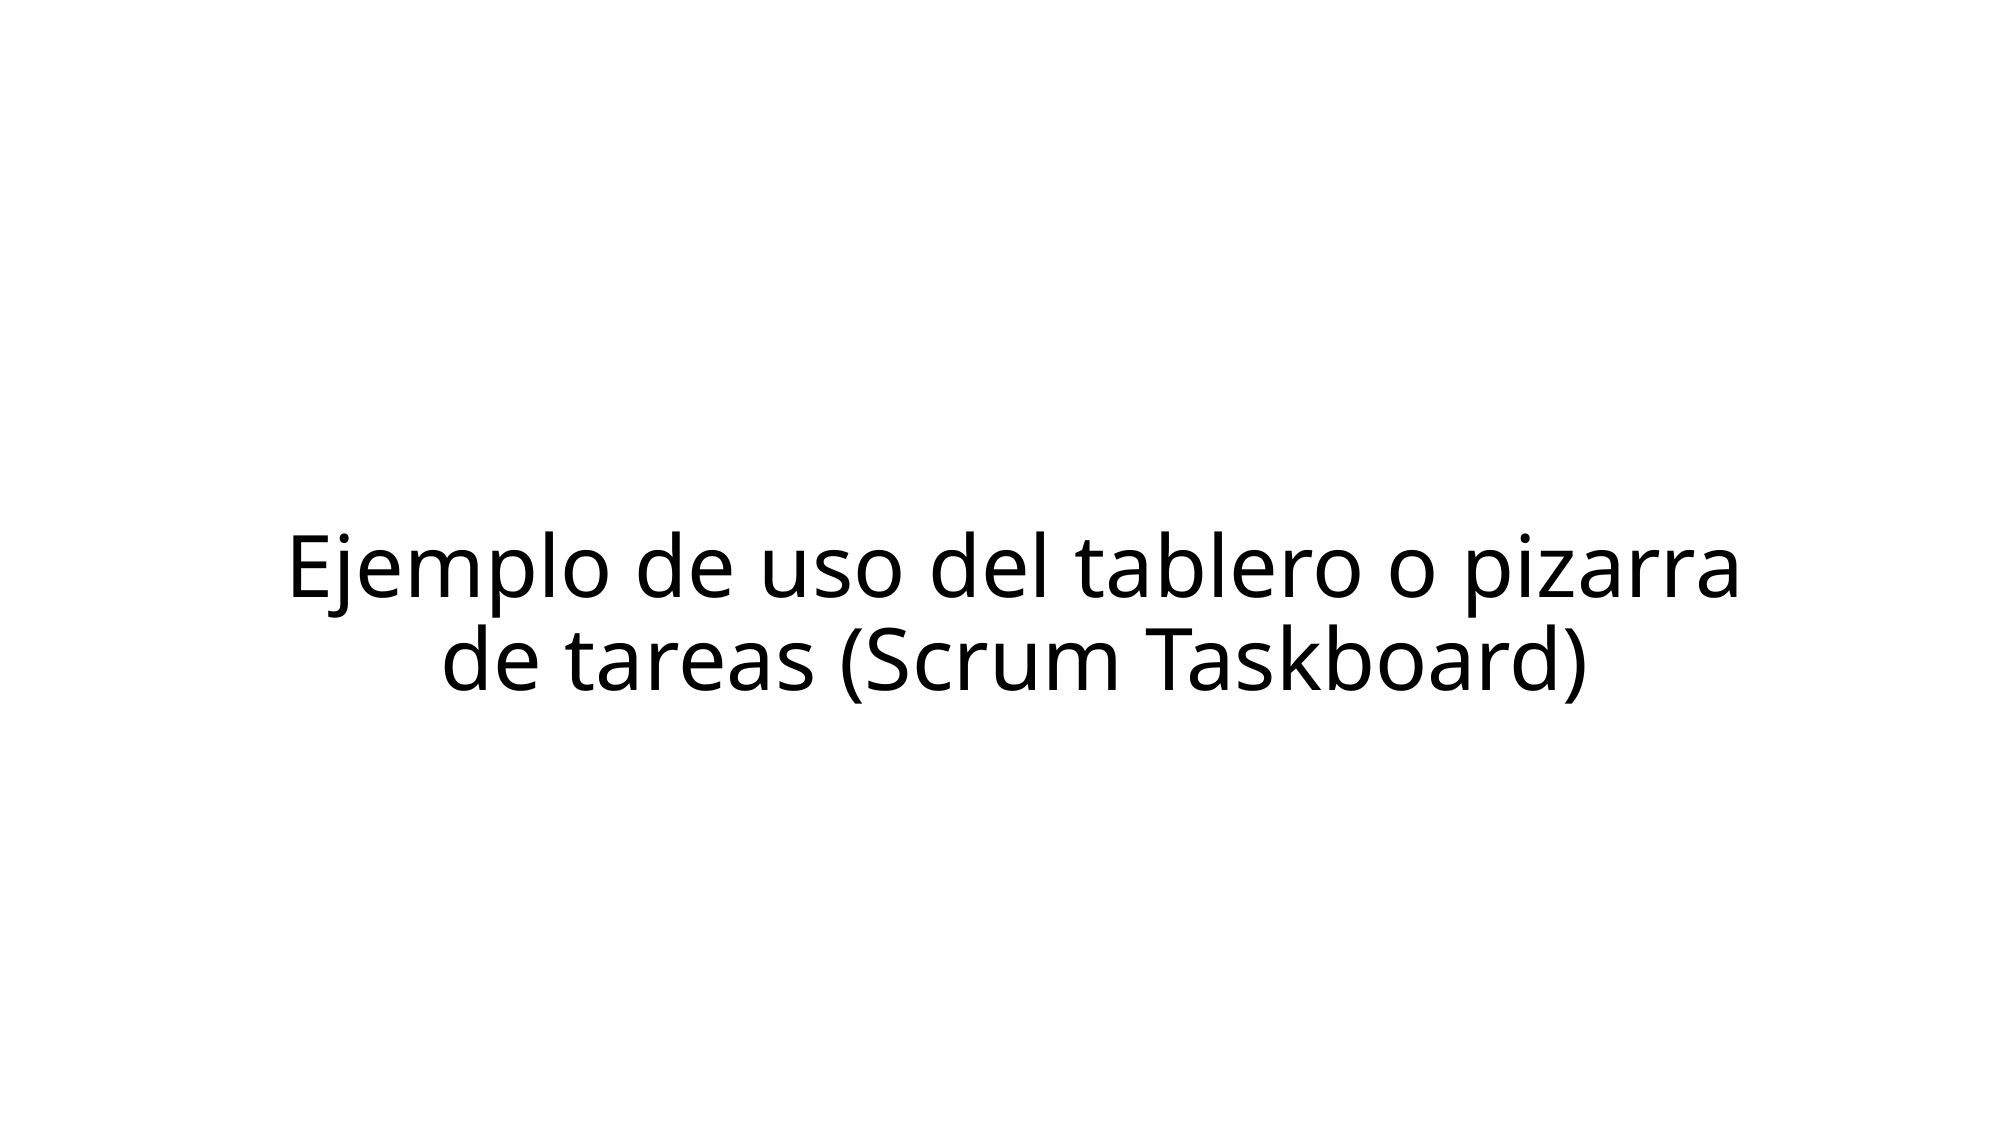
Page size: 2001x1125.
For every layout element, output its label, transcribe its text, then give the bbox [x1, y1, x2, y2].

title Ejemplo de uso del tablero o pizarra de tareas (Scrum Taskboard) [264, 428, 1765, 820]
